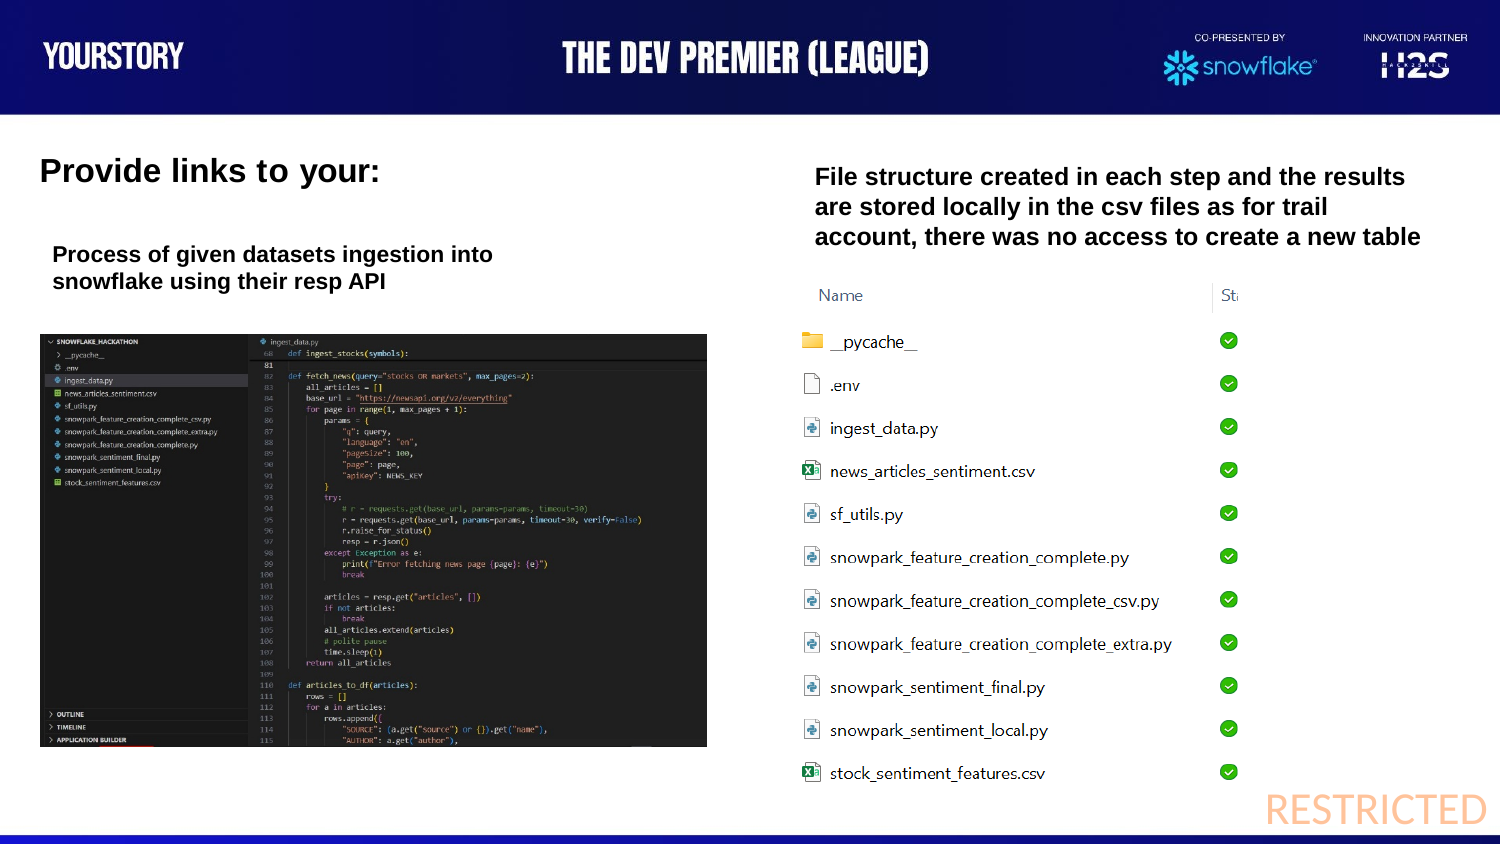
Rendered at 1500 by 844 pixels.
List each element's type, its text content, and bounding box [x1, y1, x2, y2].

picture [0, 0, 1500, 844]
text_box Provide links to your: [37, 146, 482, 231]
text_box File structure created in each step and the results are stored locally in the csv files as for trail account, there was no access to create a new table [800, 153, 1438, 289]
text_box Process of given datasets ingestion into snowflake using their resp API [37, 231, 575, 302]
